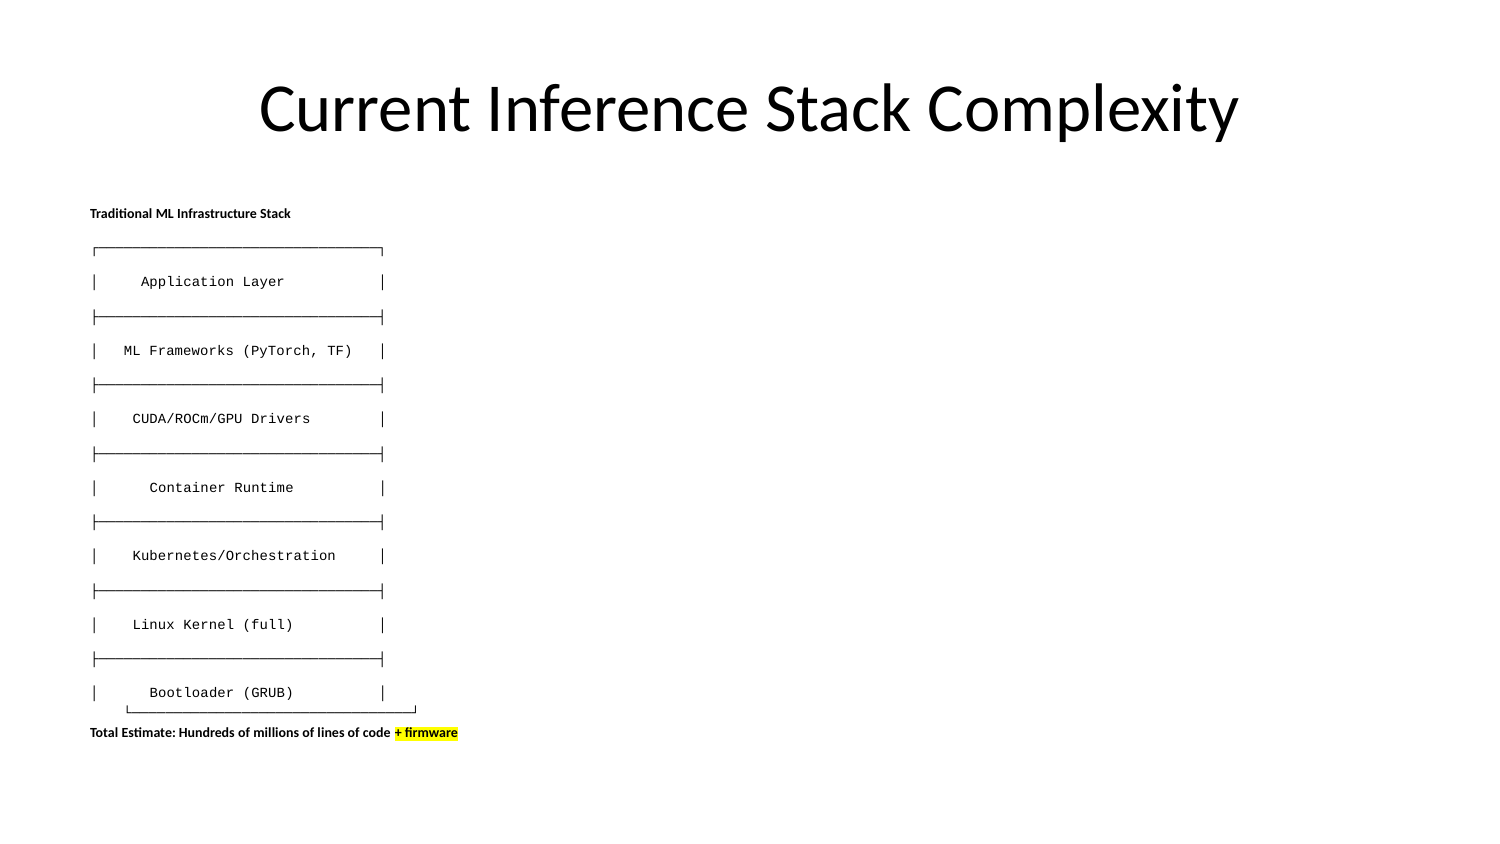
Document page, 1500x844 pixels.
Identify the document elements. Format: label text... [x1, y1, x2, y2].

list Traditional ML Infrastructure Stack ┌─────────────────────────────────┐ │ Application Layer │ ├─────────────────────────────────┤ │ ML Frameworks (PyTorch, TF) │ ├─────────────────────────────────┤ │ CUDA/ROCm/GPU Drivers │ ├─────────────────────────────────┤ │ Container Runtime │ ├─────────────────────────────────┤ │ Kubernetes/Orchestration │ ├─────────────────────────────────┤ │ Linux Kernel (full) │ ├─────────────────────────────────┤ │ Bootloader (GRUB) │ └─────────────────────────────────┘ Total Estimate: Hundreds of millions of lines of code + firmware [75, 196, 1425, 754]
title Current Inference Stack Complexity [75, 33, 1425, 175]
